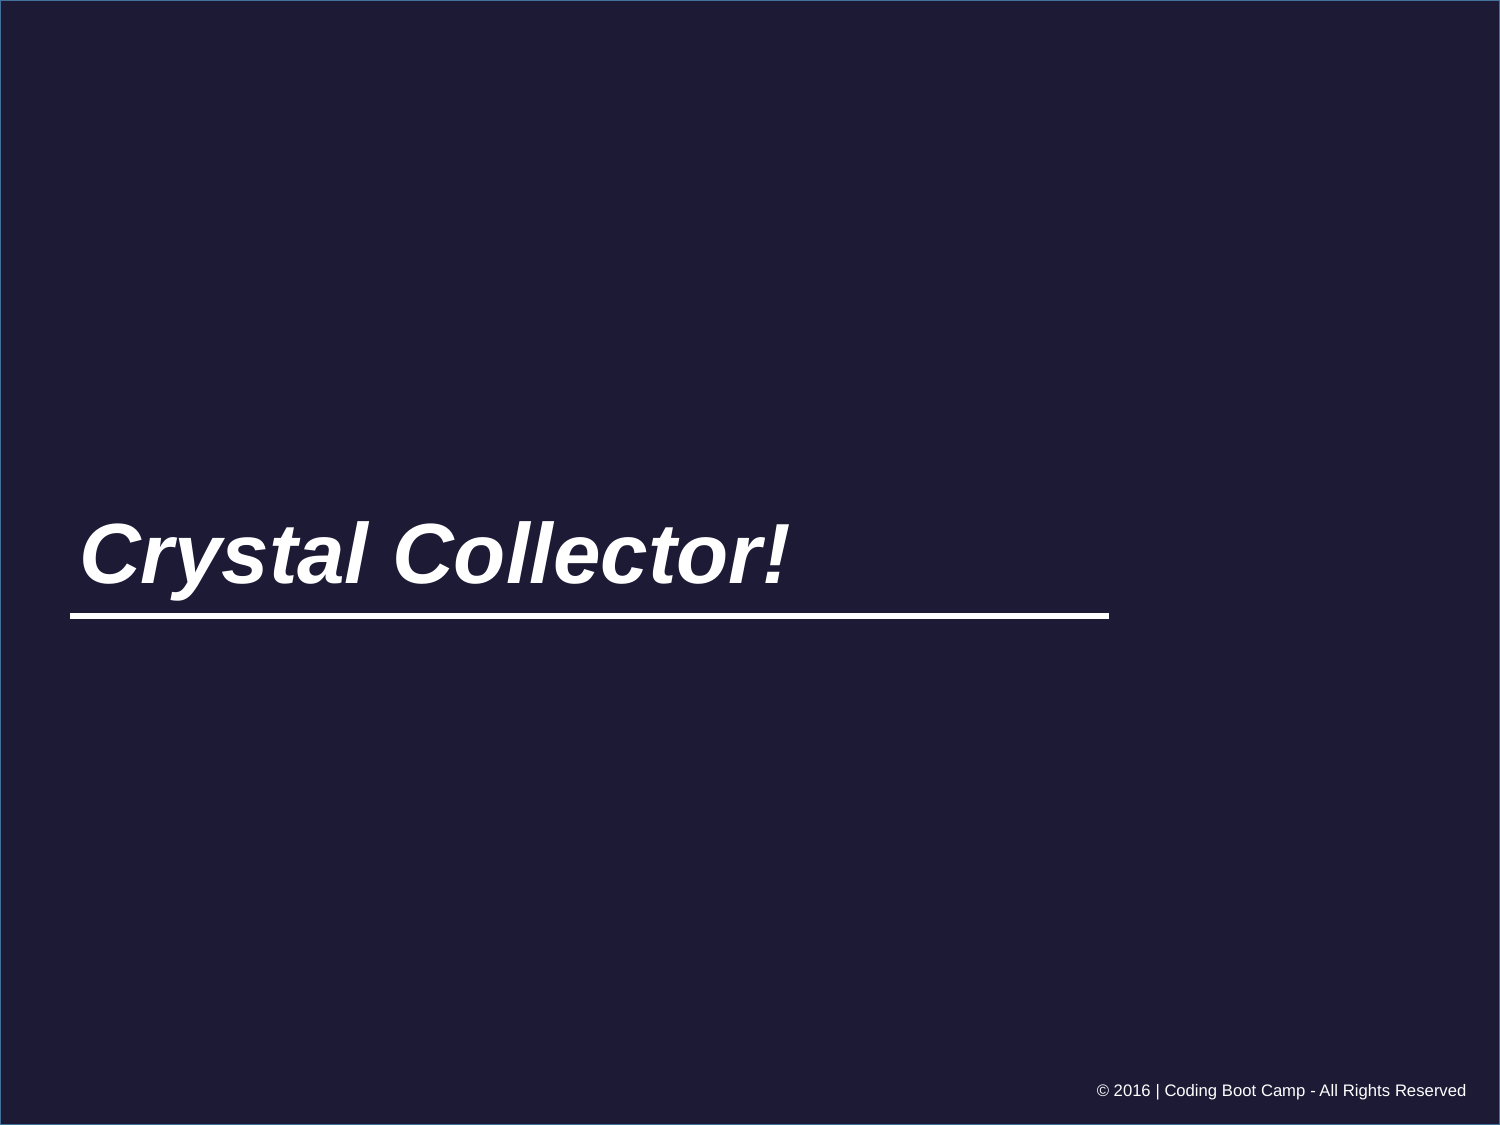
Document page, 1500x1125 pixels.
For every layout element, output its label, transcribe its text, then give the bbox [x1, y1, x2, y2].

title Crystal Collector! [64, 484, 1415, 628]
